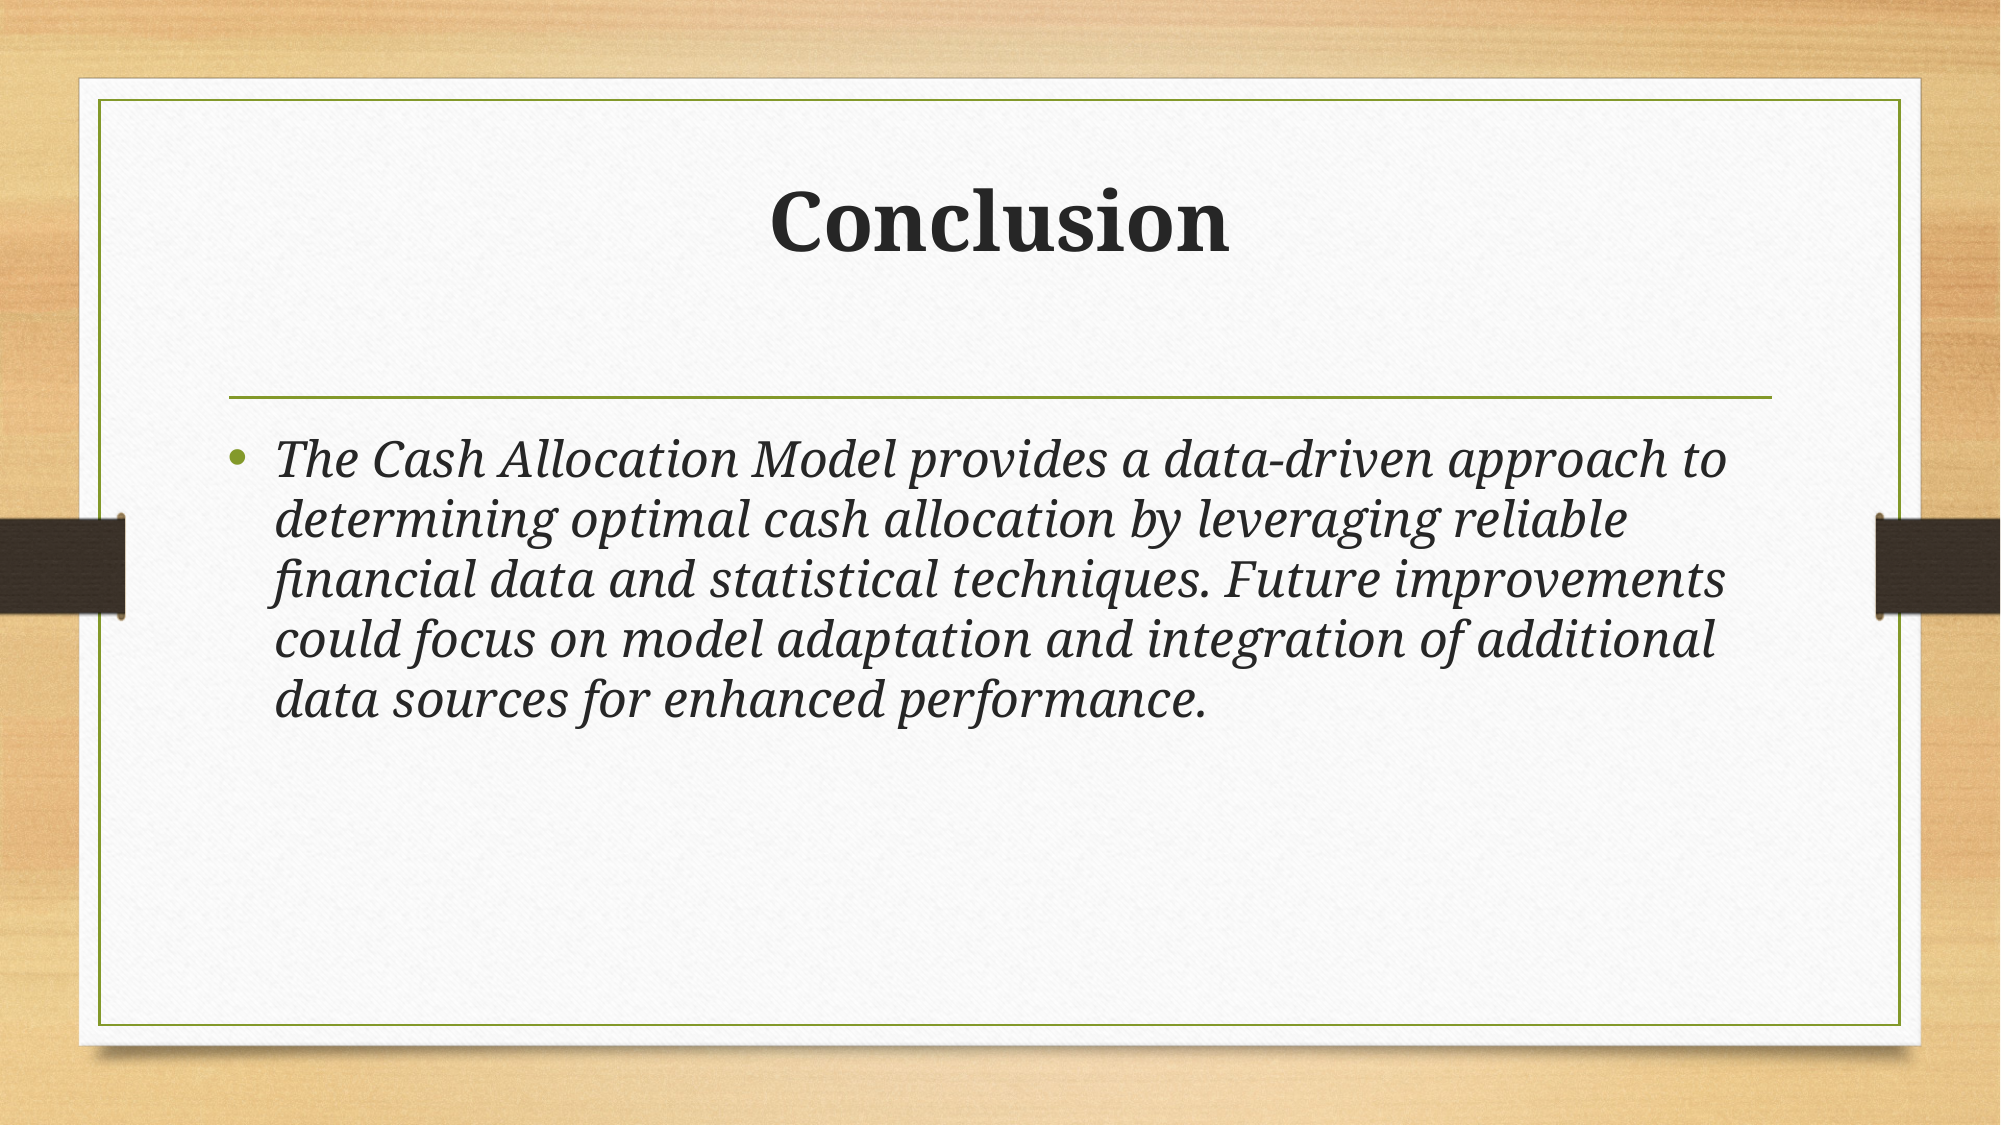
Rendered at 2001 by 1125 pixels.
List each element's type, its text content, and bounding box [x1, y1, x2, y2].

list The Cash Allocation Model provides a data-driven approach to determining optimal cash allocation by leveraging reliable financial data and statistical techniques. Future improvements could focus on model adaptation and integration of additional data sources for enhanced performance. [212, 419, 1788, 964]
picture [0, 0, 2001, 1125]
title Conclusion [212, 161, 1788, 375]
